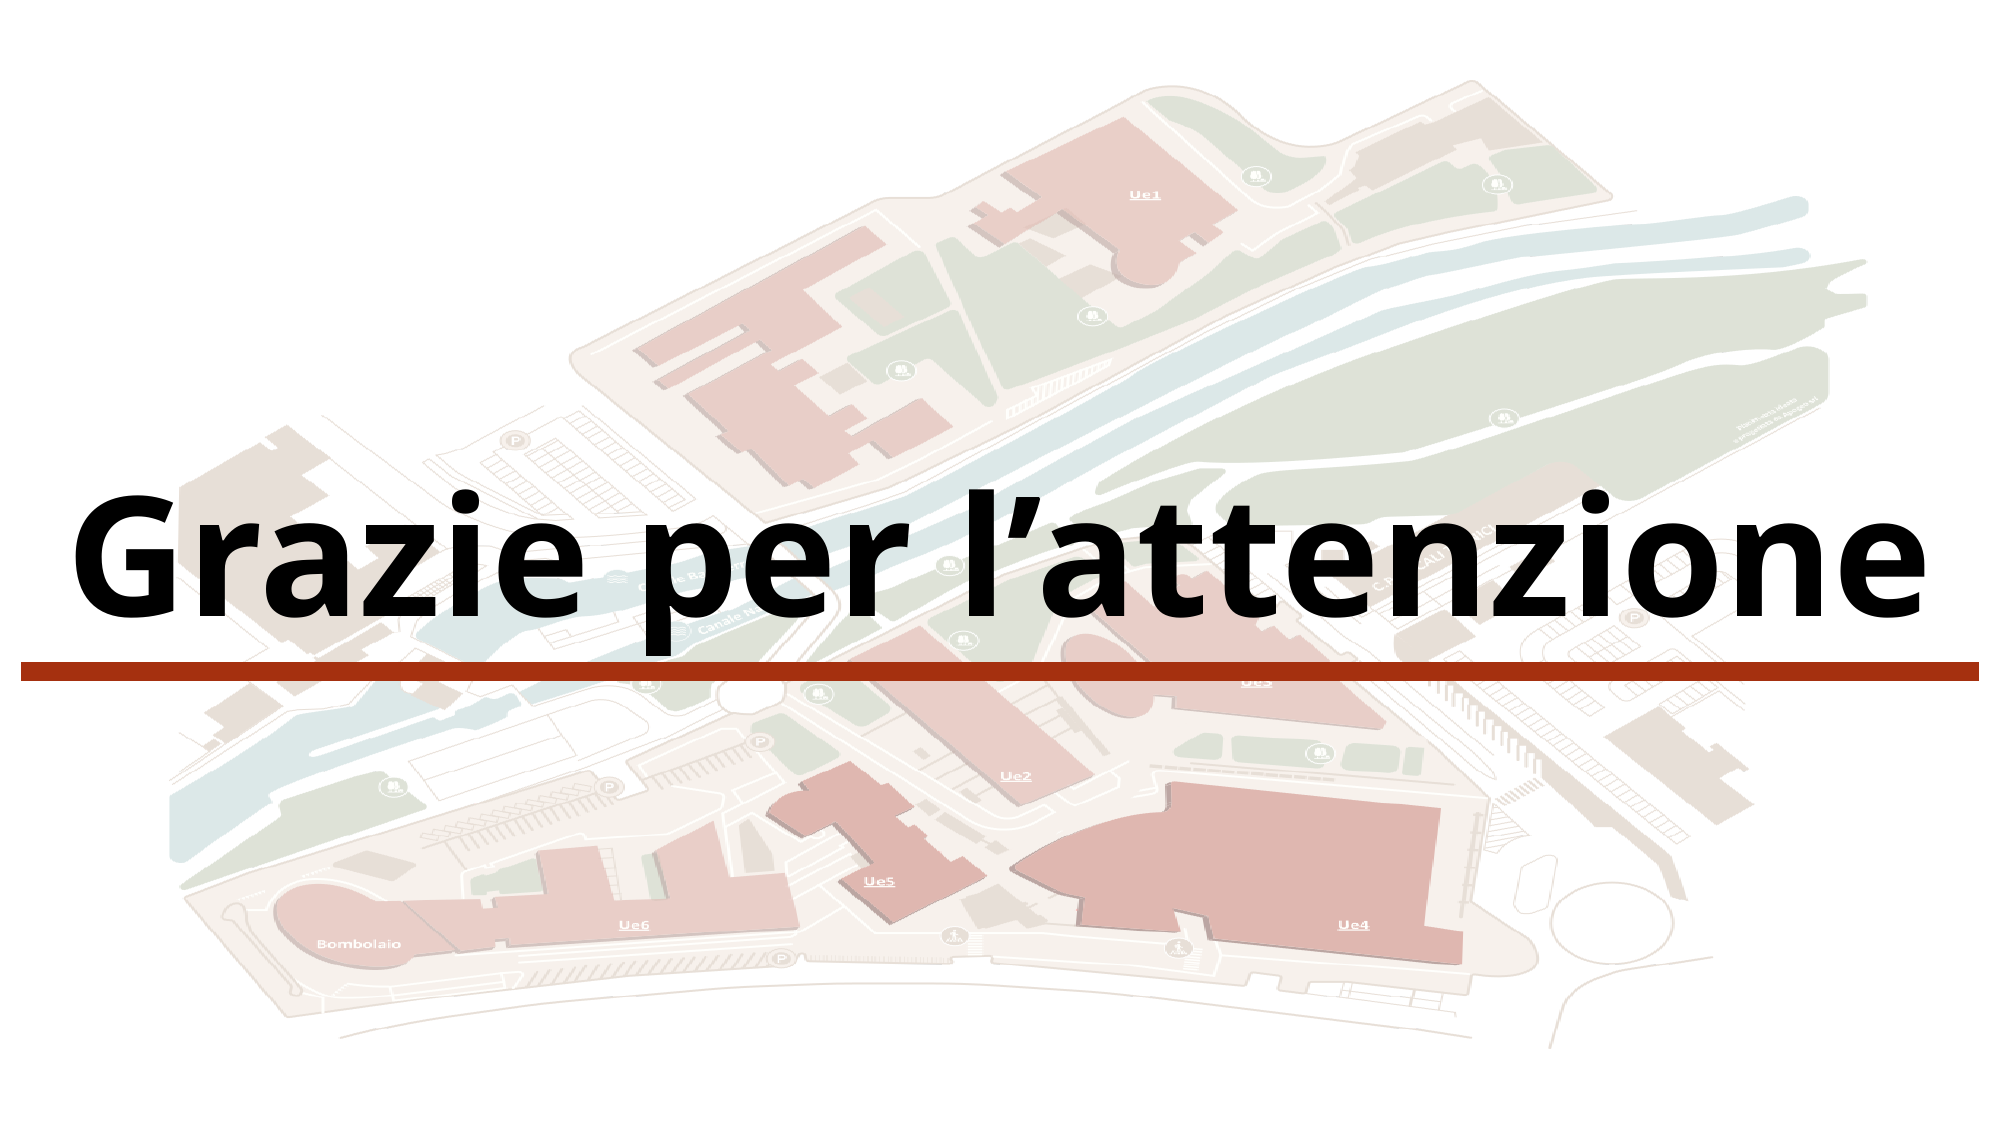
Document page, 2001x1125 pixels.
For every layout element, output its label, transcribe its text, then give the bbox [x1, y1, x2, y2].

title Grazie per l’attenzione [0, 453, 2000, 672]
